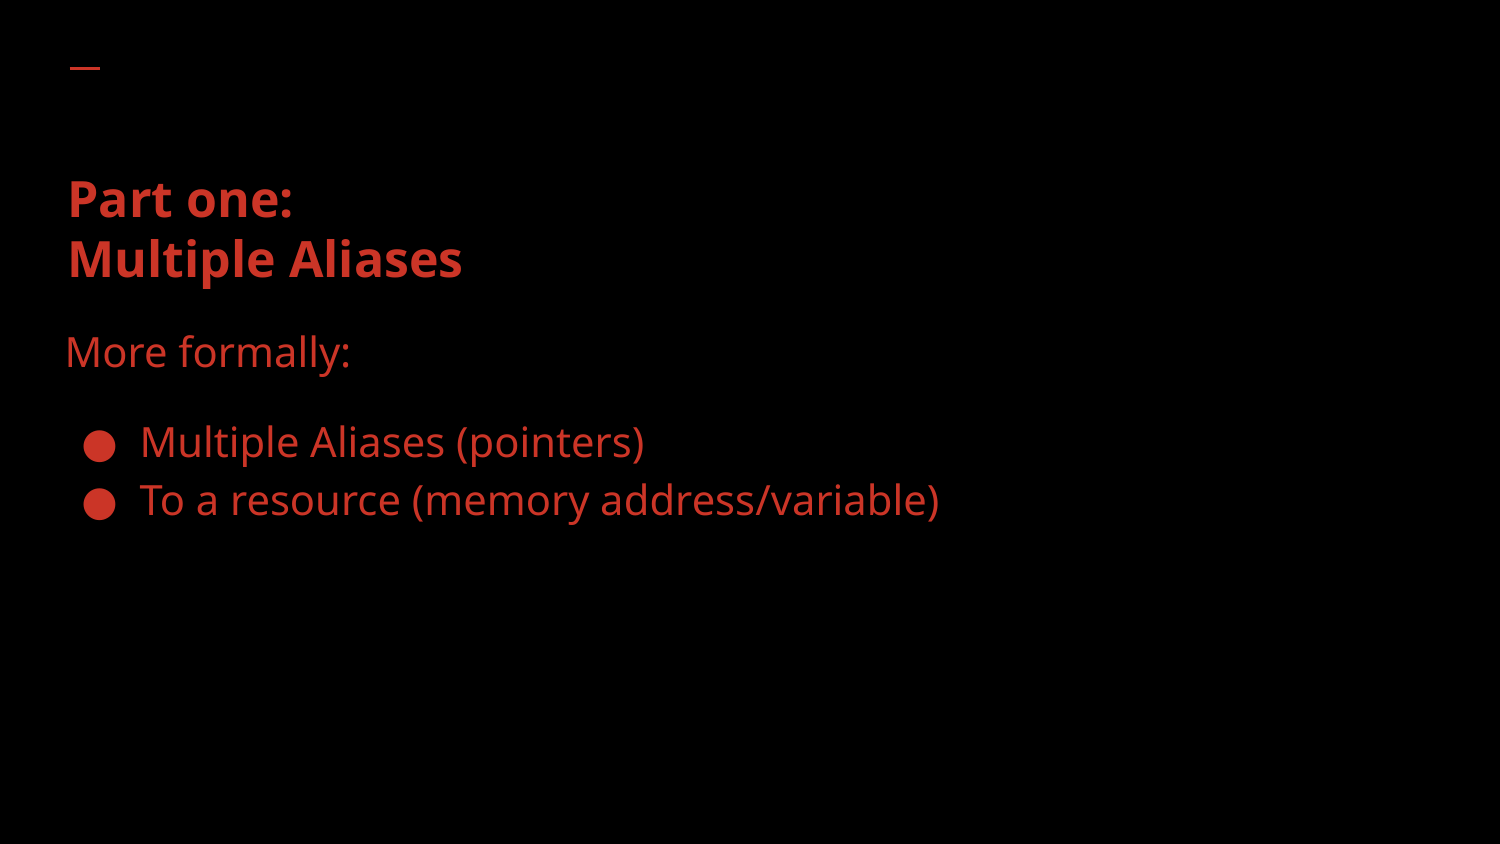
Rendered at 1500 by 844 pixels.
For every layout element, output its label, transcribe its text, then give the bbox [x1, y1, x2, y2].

title Part one: Multiple Aliases [52, 153, 514, 302]
list More formally: Multiple Aliases (pointers) To a resource (memory address/variable) [49, 302, 1451, 764]
